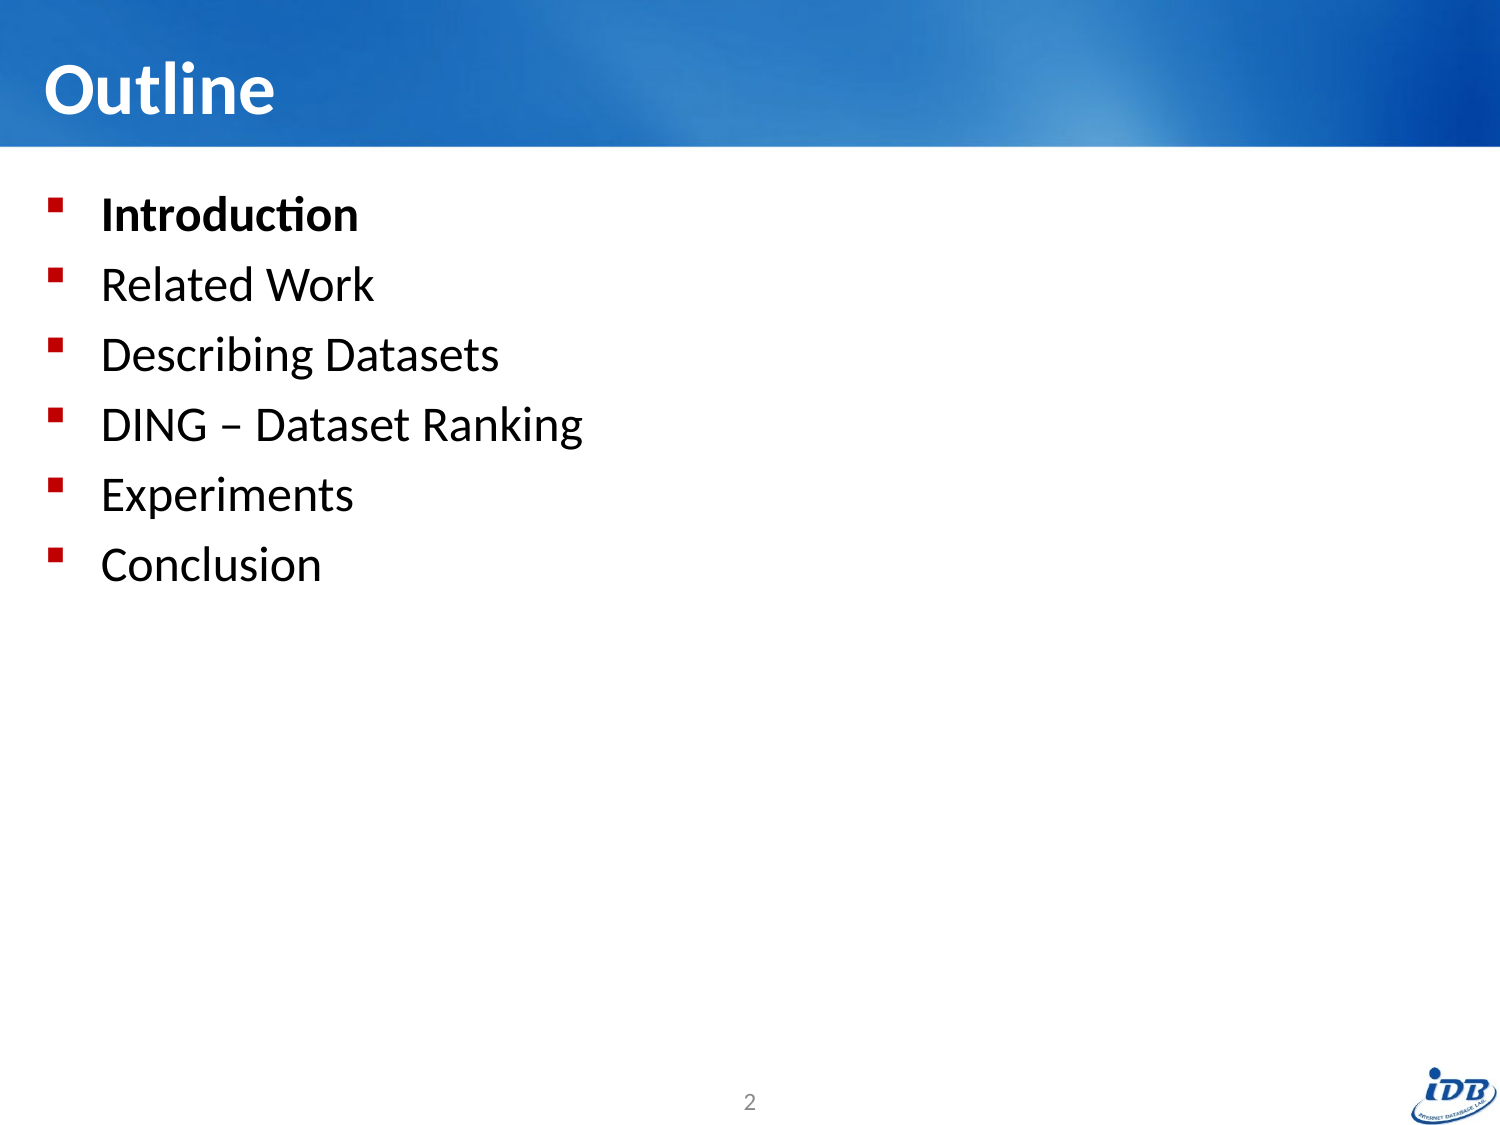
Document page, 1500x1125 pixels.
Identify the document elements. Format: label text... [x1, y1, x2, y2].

title Outline [29, 19, 1471, 149]
picture [0, 0, 1500, 1125]
list Introduction Related Work Describing Datasets DING – Dataset Ranking Experiments Conclusion [29, 174, 1471, 1071]
slide_number 2 [684, 1082, 816, 1118]
